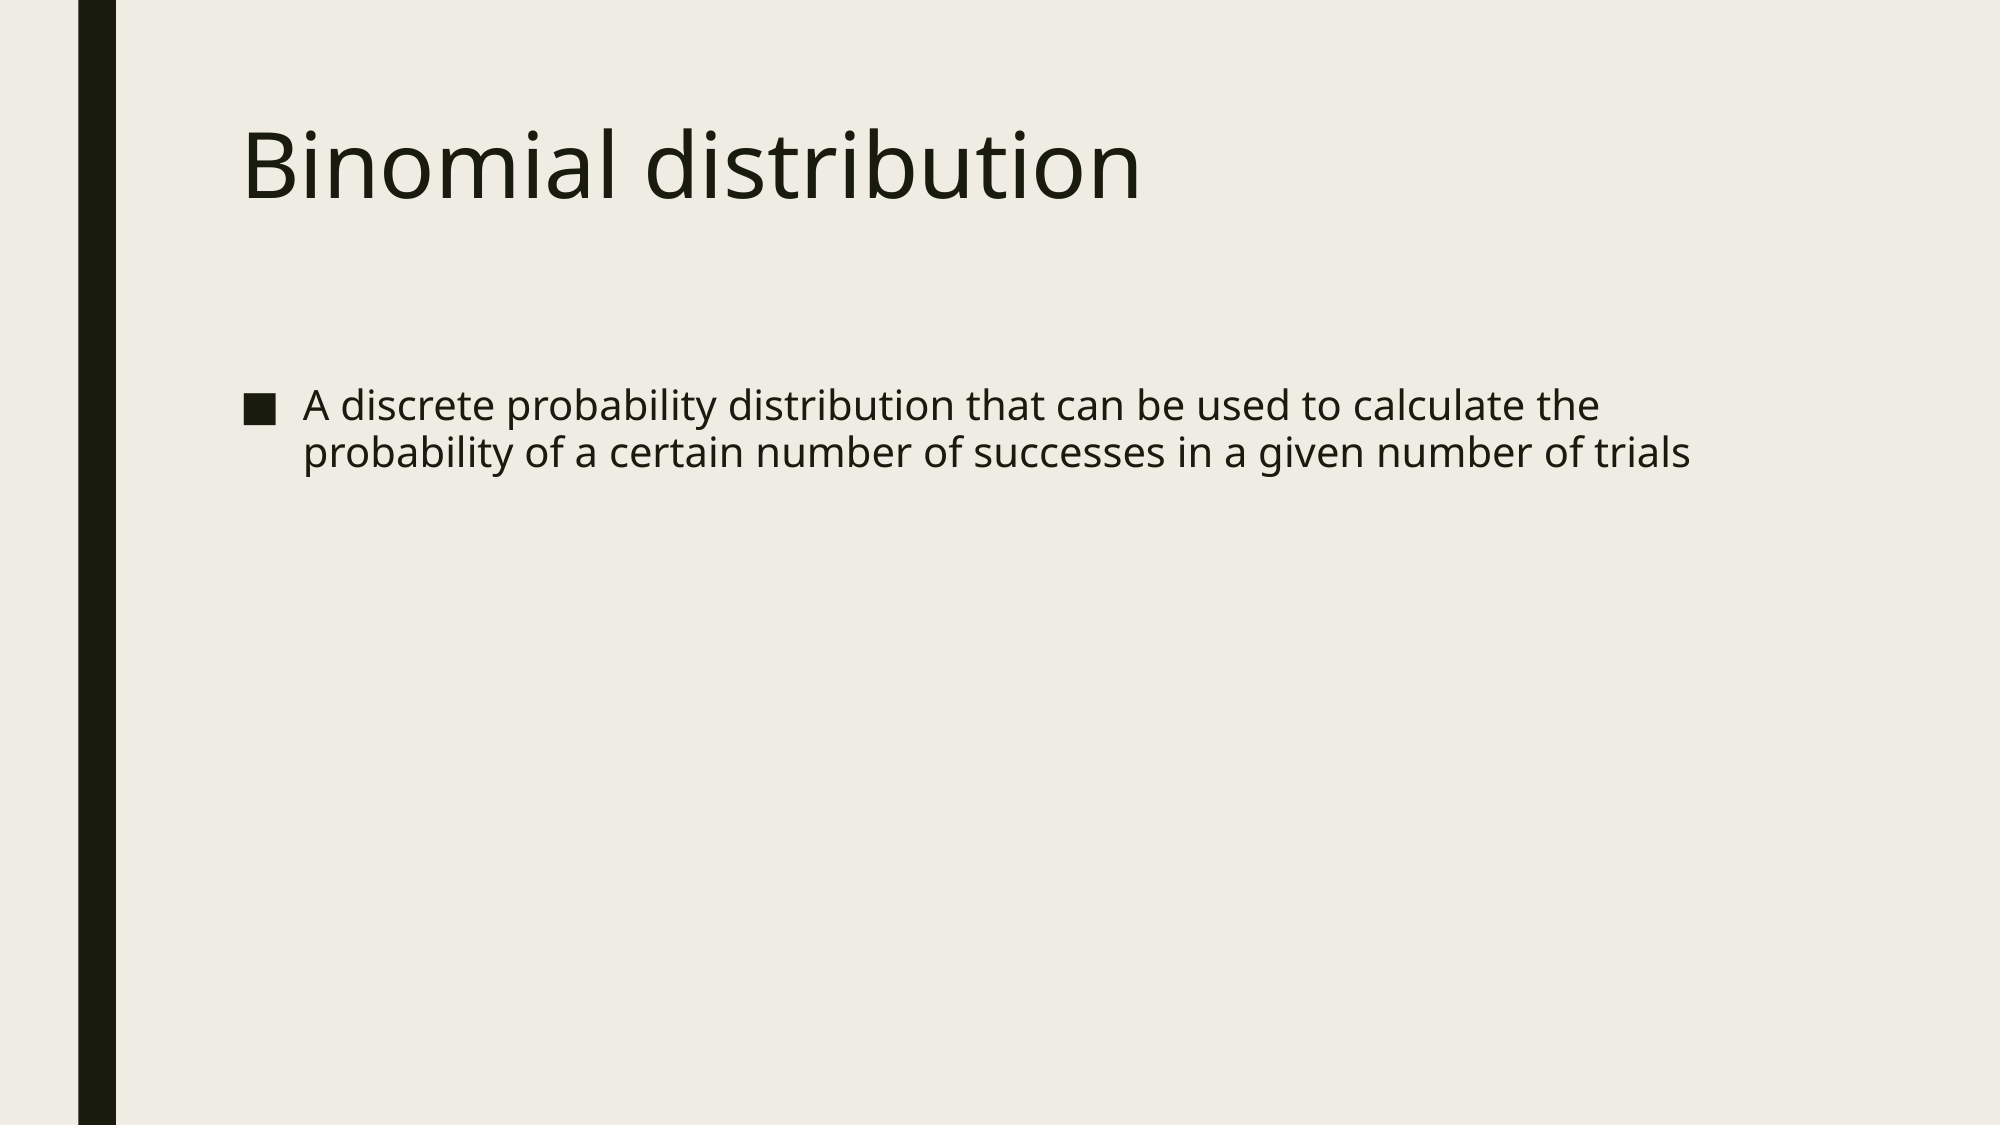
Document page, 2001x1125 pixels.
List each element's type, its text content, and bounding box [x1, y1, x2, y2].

list A discrete probability distribution that can be used to calculate the probability of a certain number of successes in a given number of trials [225, 375, 1800, 963]
title Binomial distribution [225, 112, 1800, 357]
